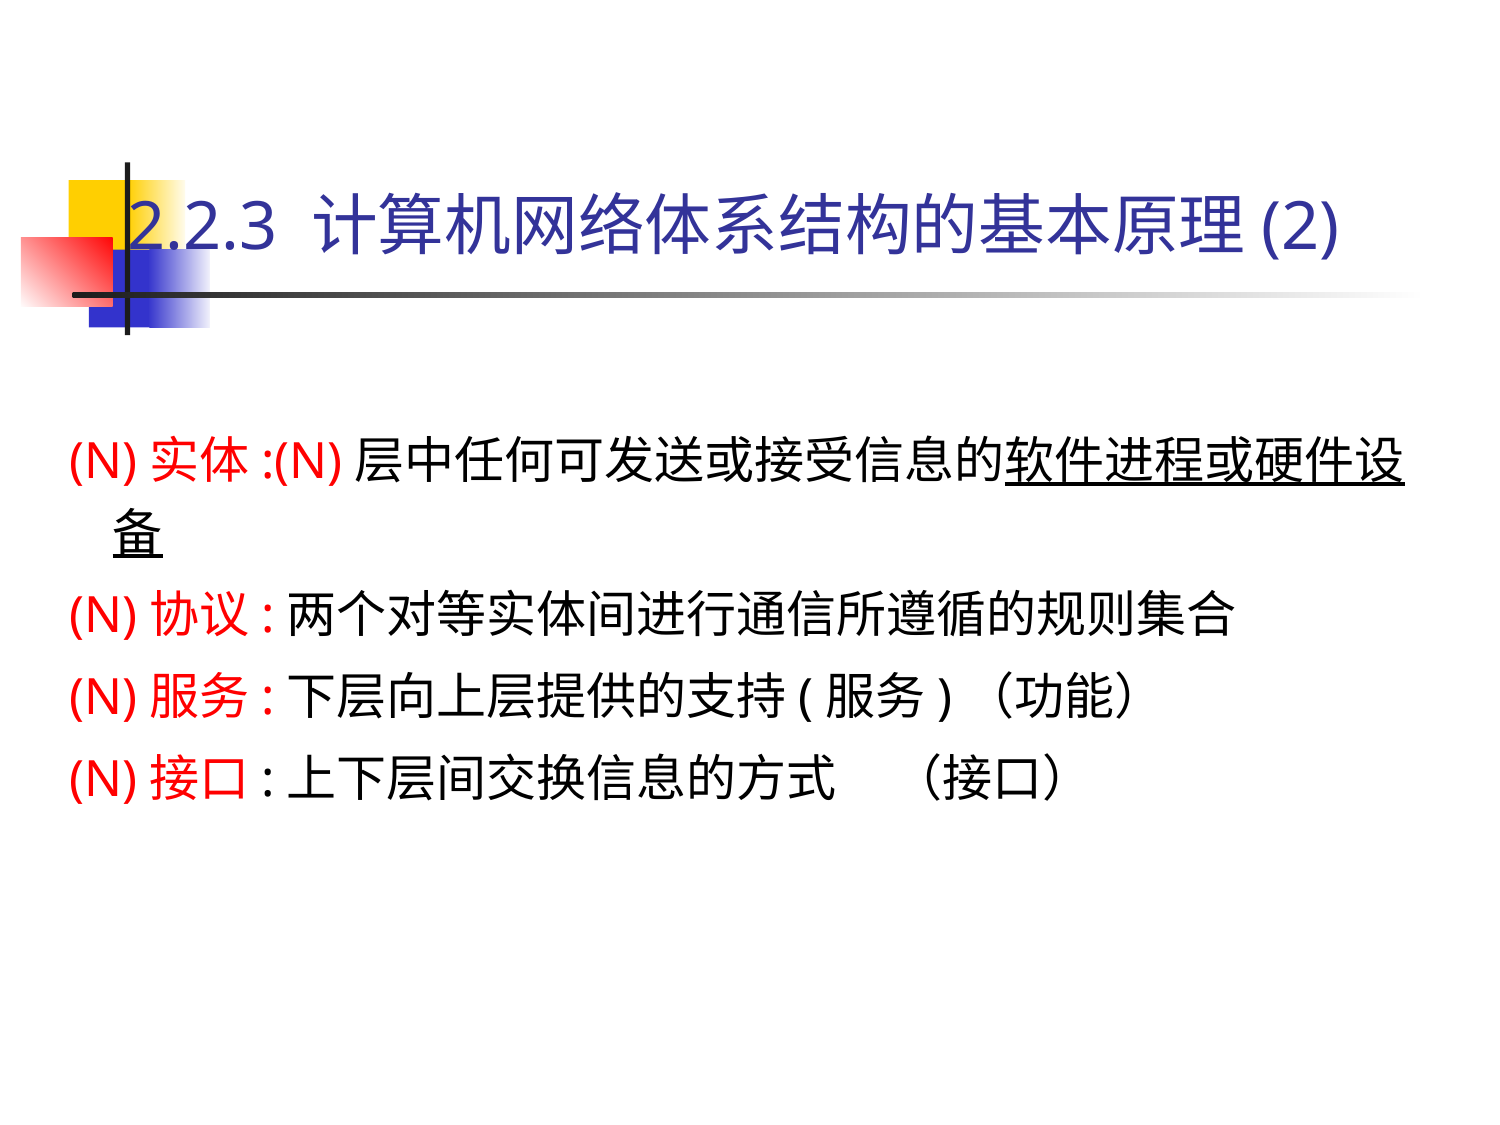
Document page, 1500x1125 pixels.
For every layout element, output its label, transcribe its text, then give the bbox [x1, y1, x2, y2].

title 2.2.3 计算机网络体系结构的基本原理(2) [111, 101, 1448, 272]
list (N)实体:(N)层中任何可发送或接受信息的软件进程或硬件设备 (N)协议:两个对等实体间进行通信所遵循的规则集合 (N)服务:下层向上层提供的支持(服务)（功能） (N)接口:上下层间交换信息的方式 （接口） [40, 408, 1459, 795]
